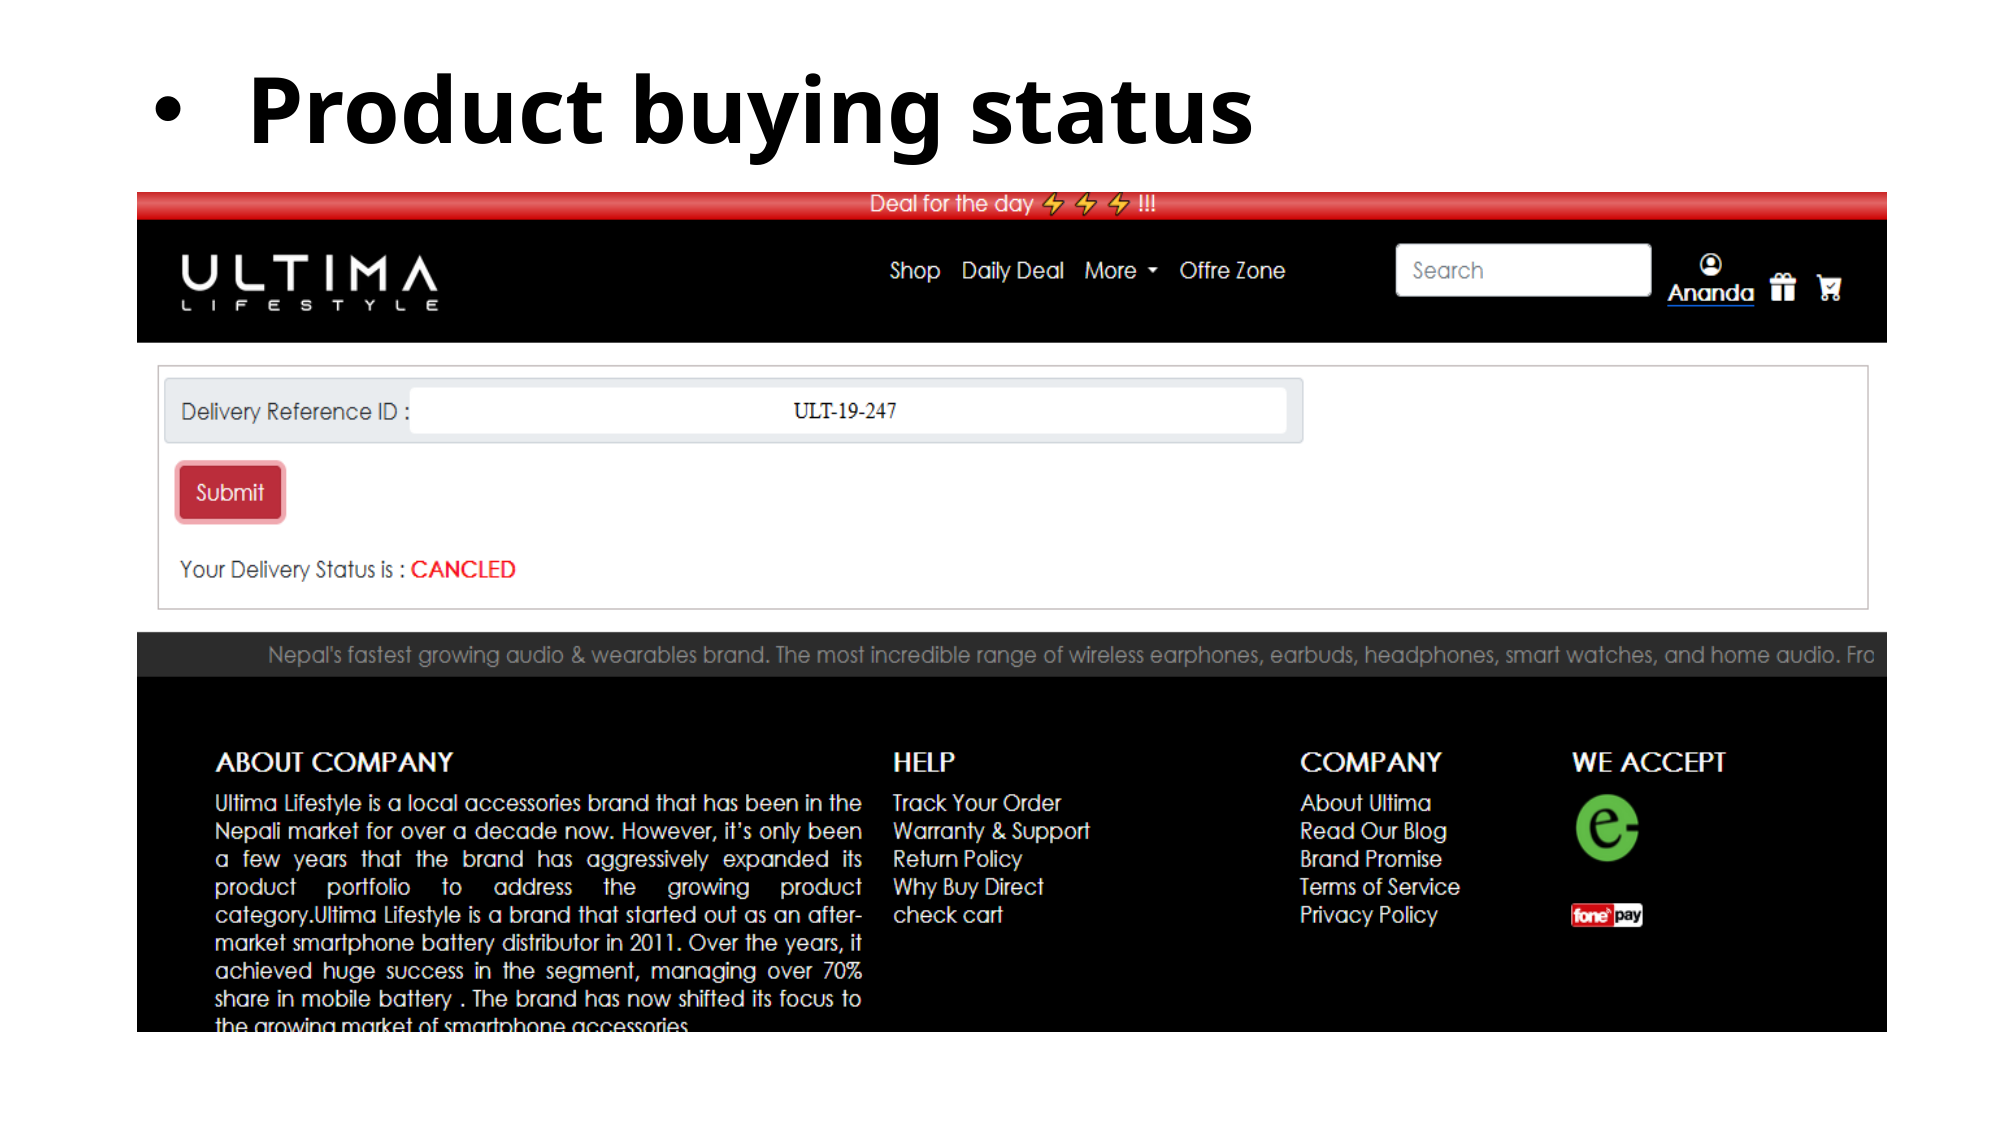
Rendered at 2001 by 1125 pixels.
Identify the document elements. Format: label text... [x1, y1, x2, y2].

picture [137, 192, 1887, 1032]
title Product buying status [137, 59, 1863, 192]
